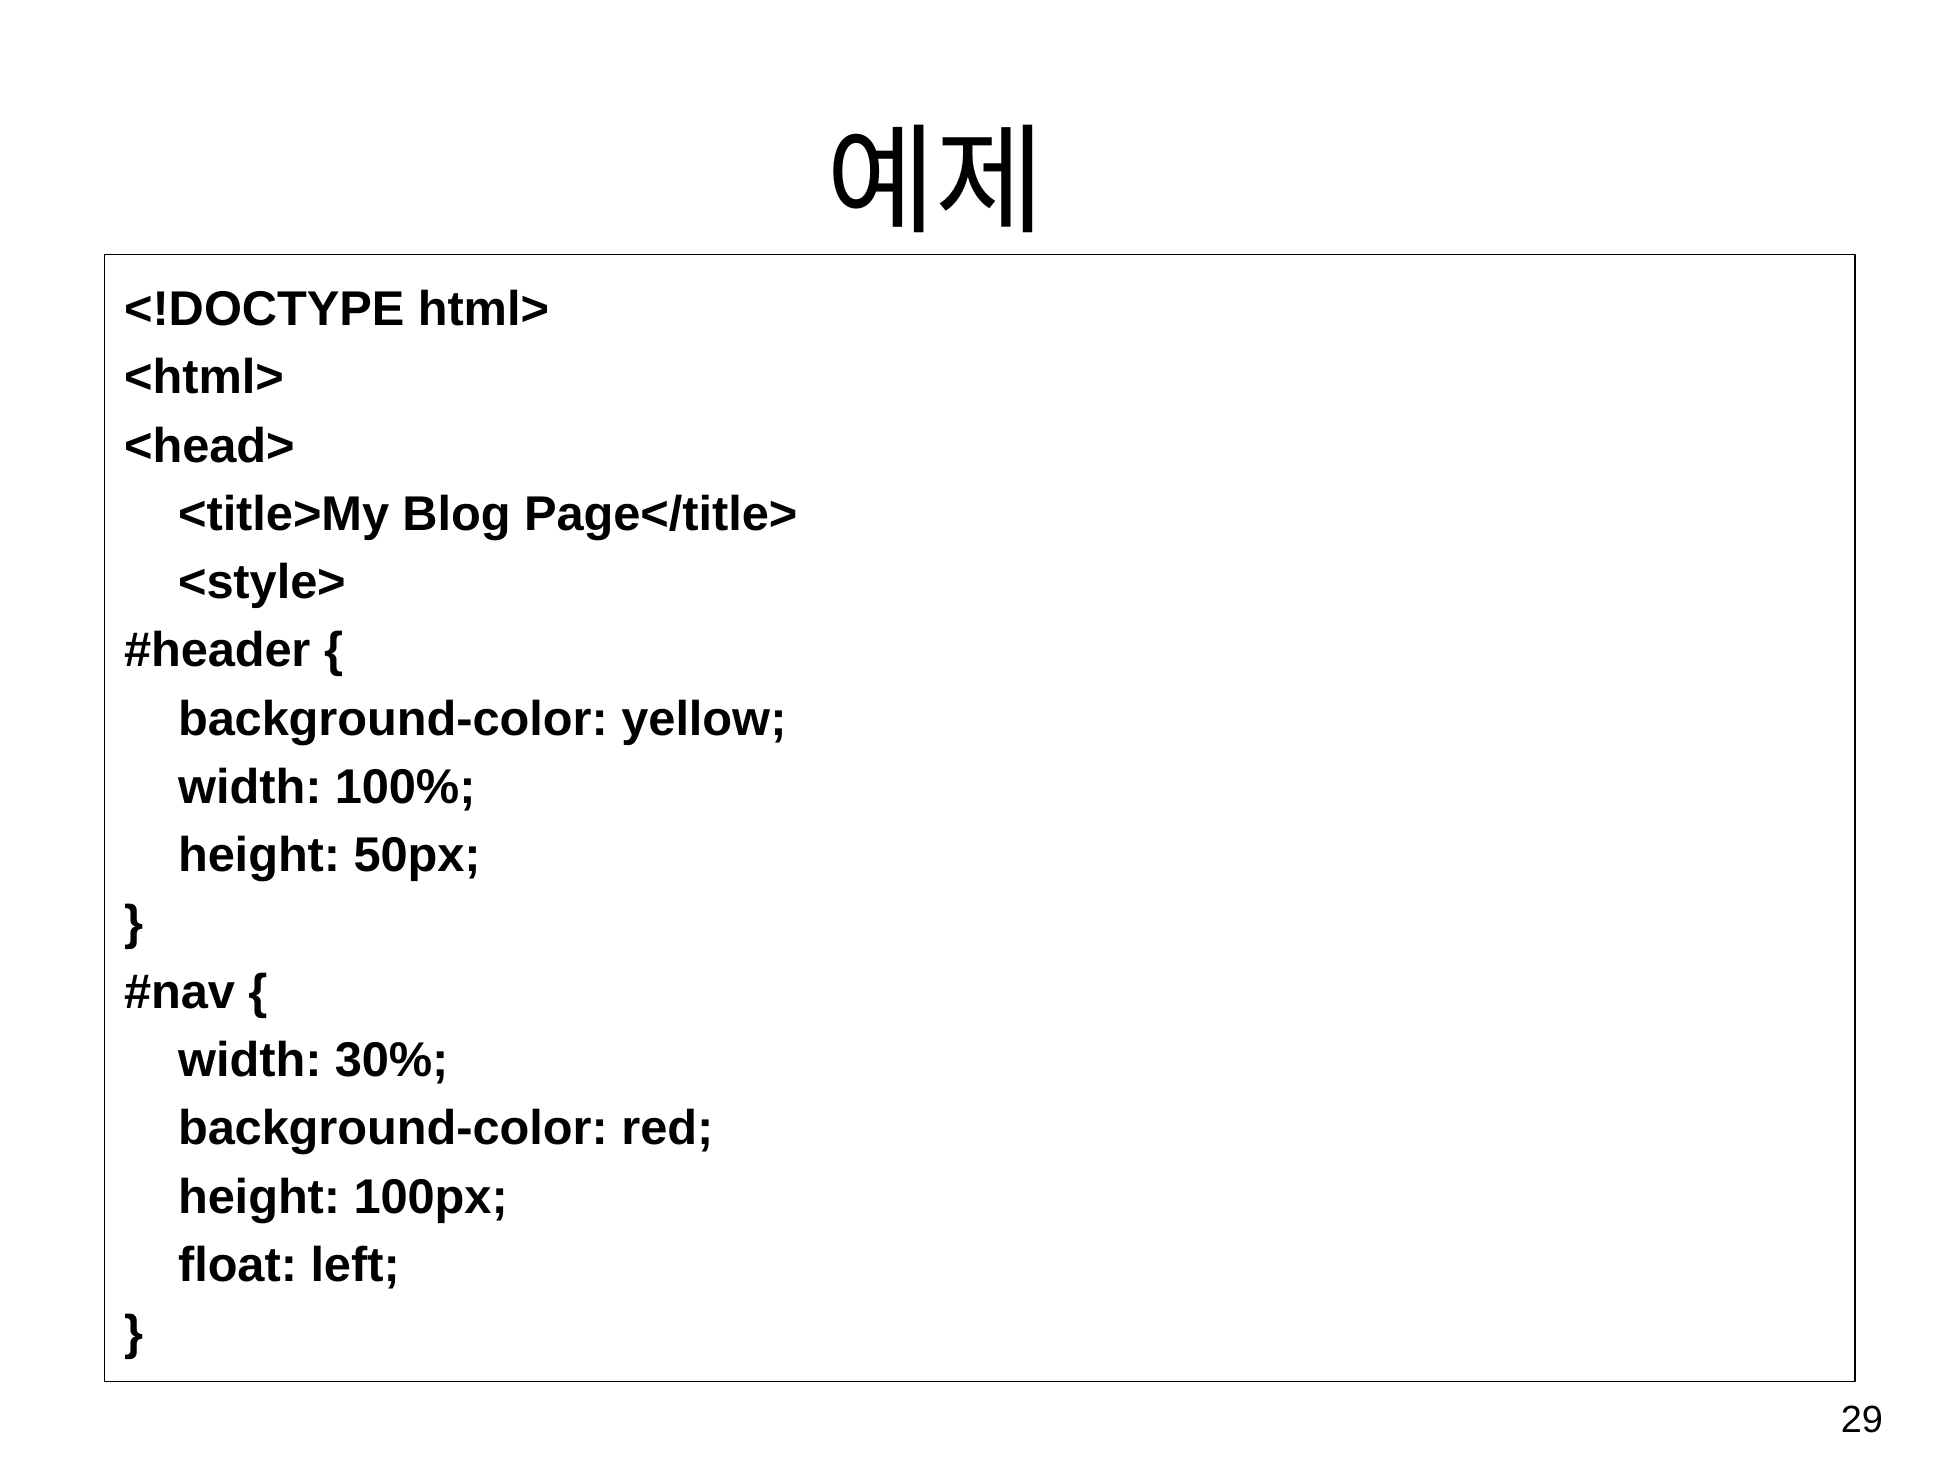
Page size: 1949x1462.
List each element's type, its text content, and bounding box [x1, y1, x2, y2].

title 예제 [156, 92, 1749, 254]
slide_number ‹#› [1496, 1372, 1899, 1462]
text_box <!DOCTYPE html> <html> <head> <title>My Blog Page</title> <style> #header { background-color: yellow; width: 100%; height: 50px; } #nav { width: 30%; background-color: red; height: 100px; float: left; } [104, 254, 1855, 1382]
